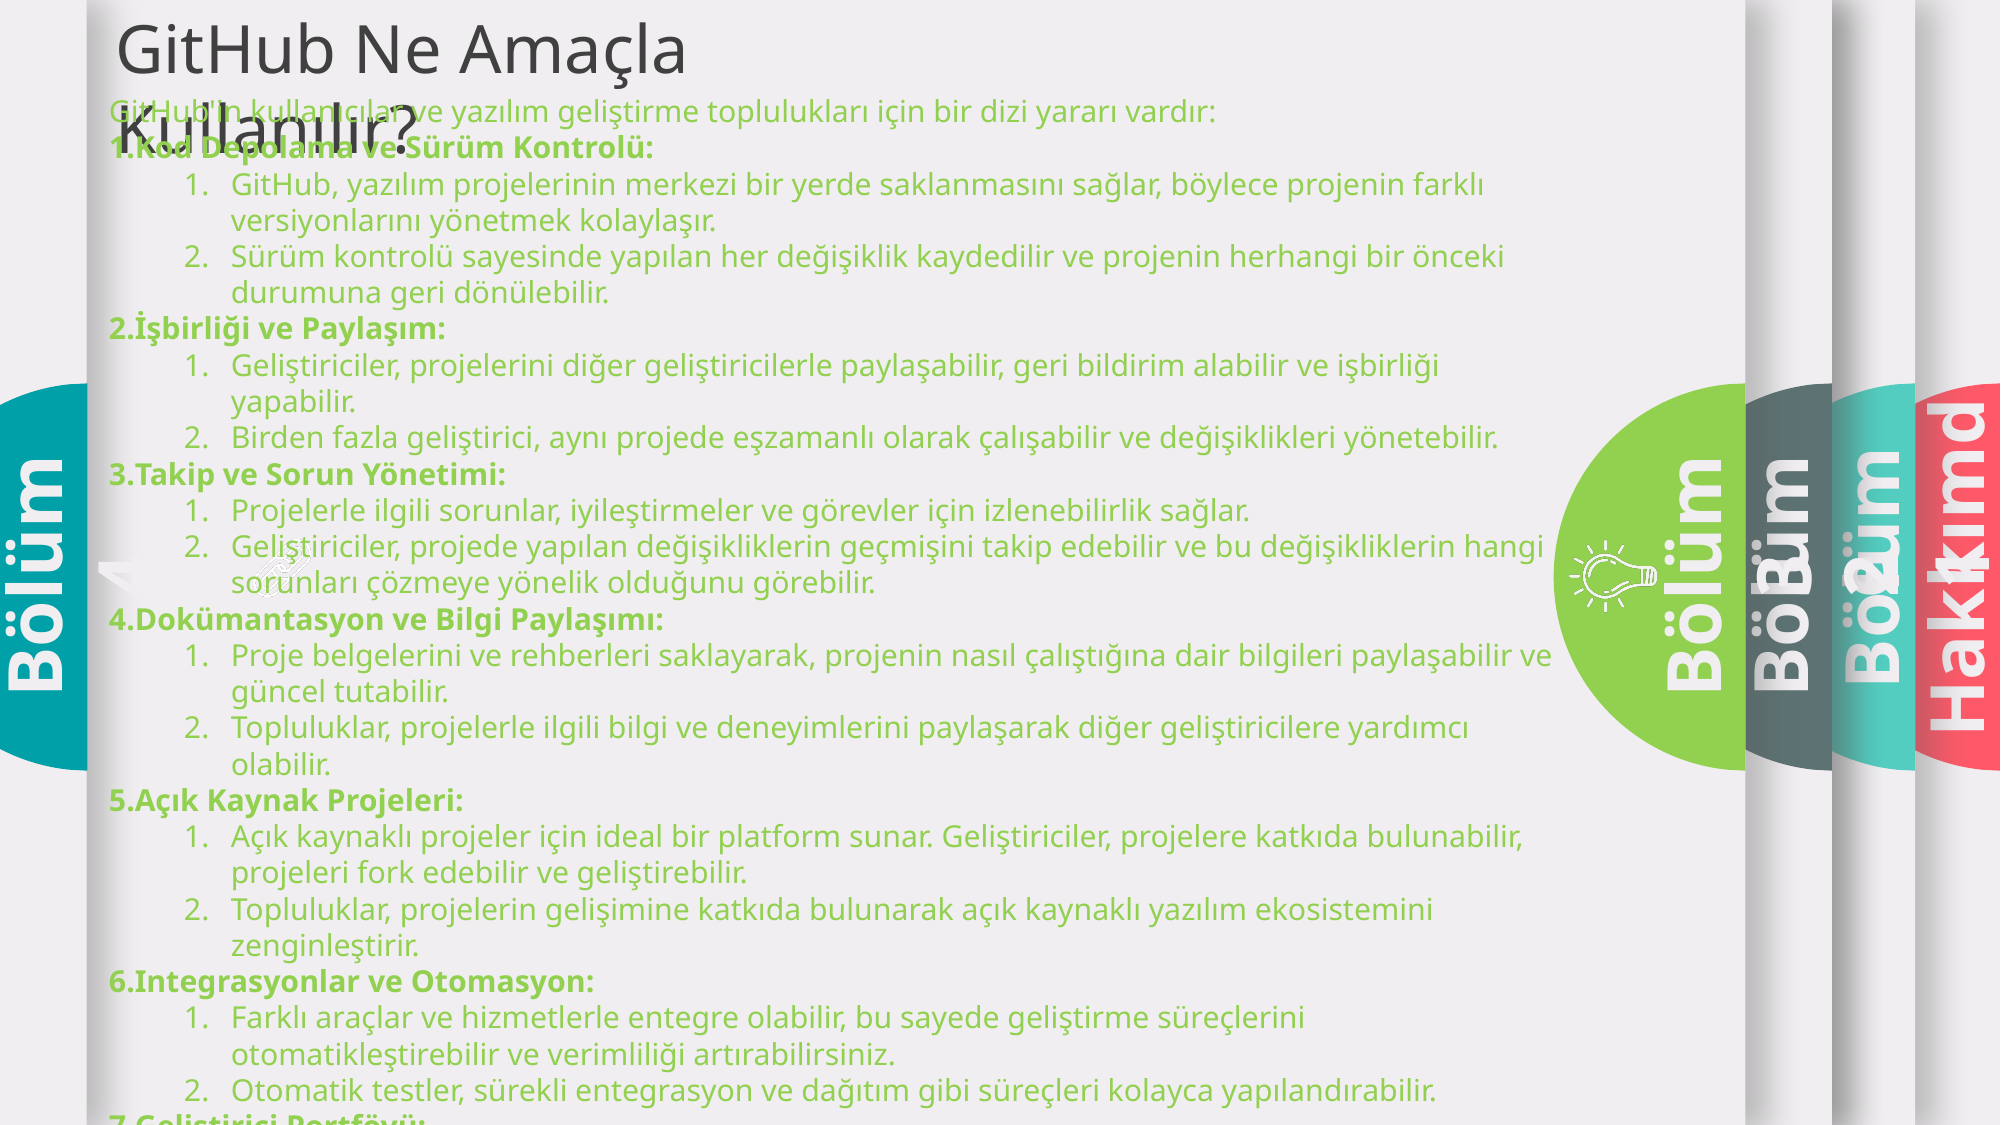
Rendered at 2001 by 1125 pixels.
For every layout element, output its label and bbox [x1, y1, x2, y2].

text_box [0, 0, 88, 1125]
text_box [1923, 0, 2000, 1125]
text_box [1832, 0, 1923, 1125]
text_box [253, 491, 594, 597]
text_box [1746, 0, 1832, 1125]
text_box [88, 0, 1746, 1125]
